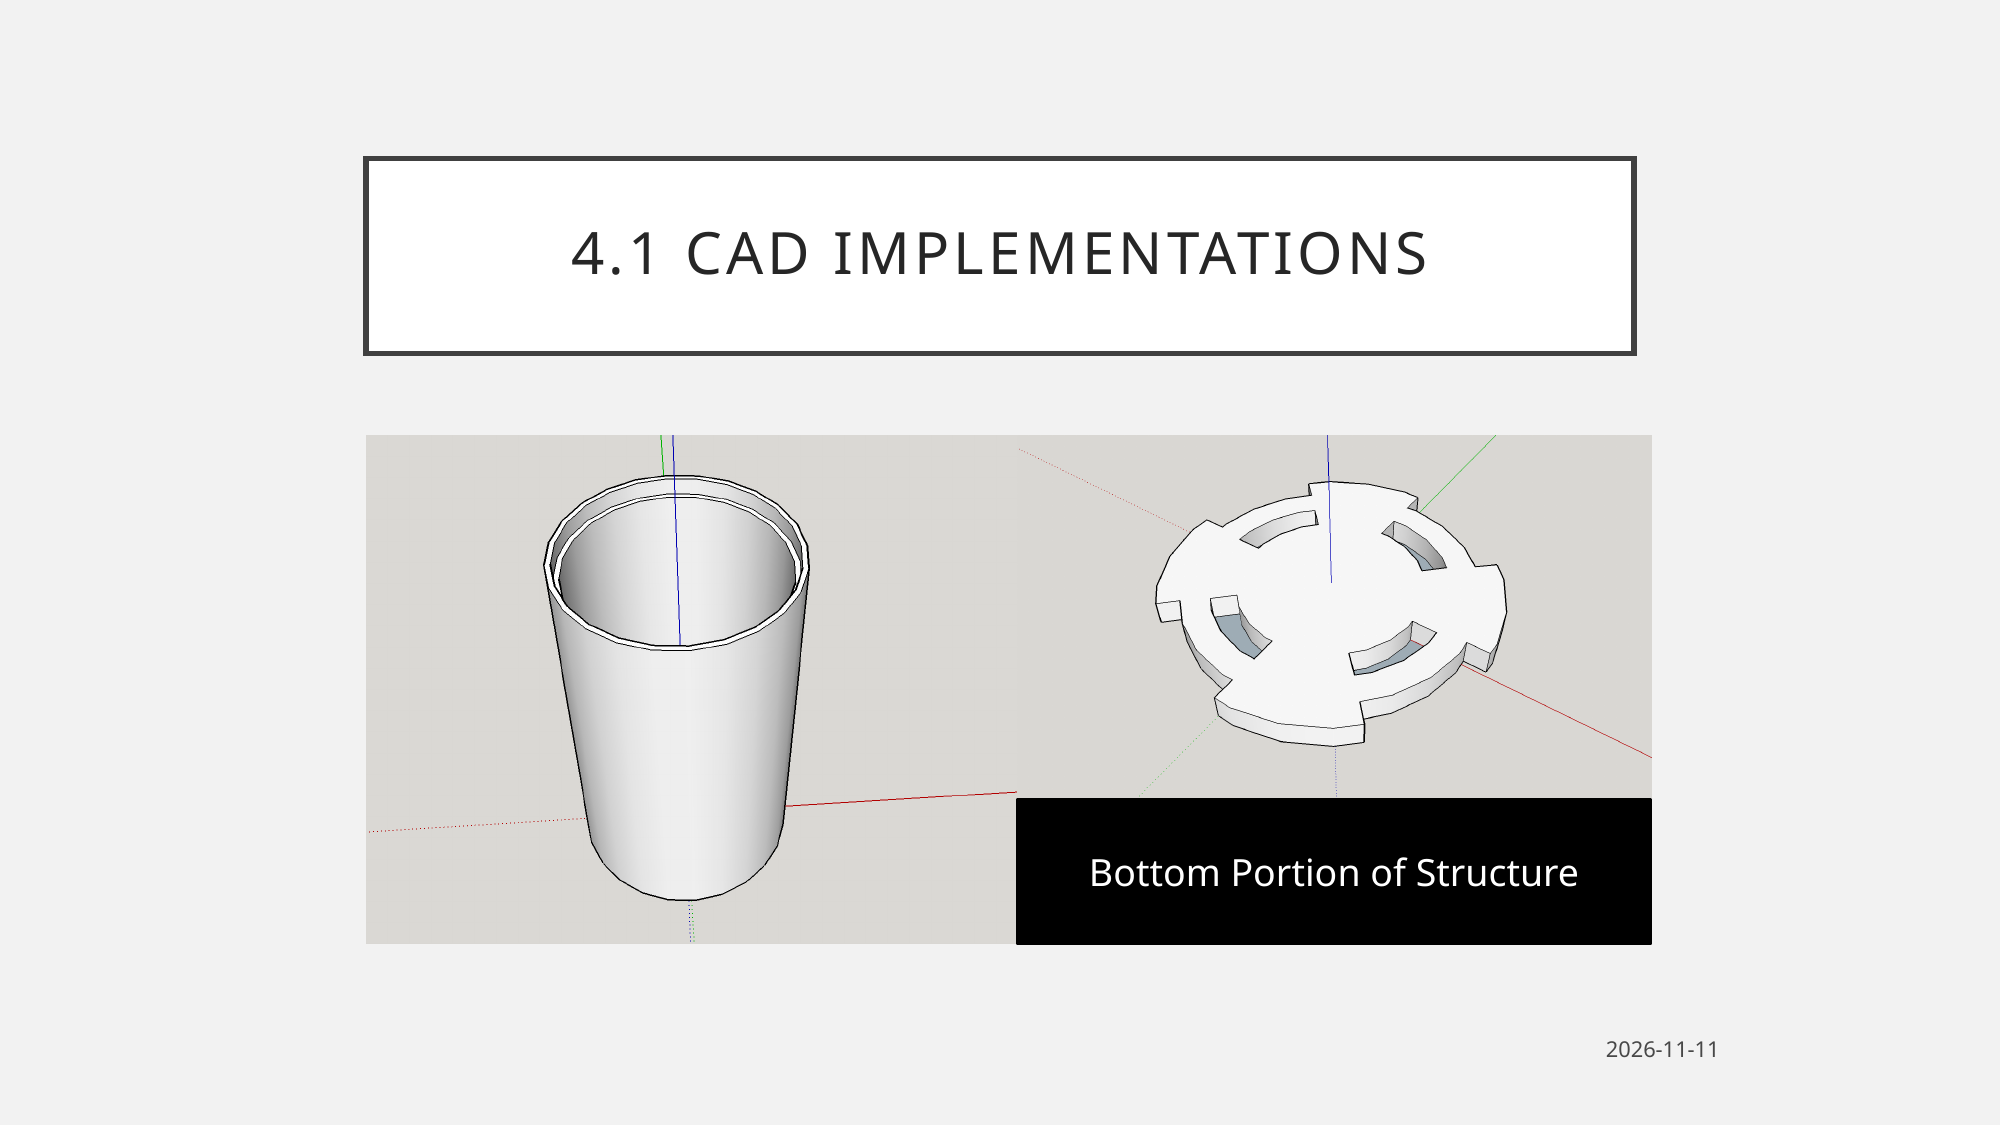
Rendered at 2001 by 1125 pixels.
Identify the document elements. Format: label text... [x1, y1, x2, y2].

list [365, 435, 1018, 945]
title 4.1 CAD Implementations [363, 156, 1637, 356]
picture [1017, 435, 1652, 800]
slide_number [1283, 1023, 1735, 1077]
text_box Bottom Portion of Structure [1018, 800, 1652, 945]
